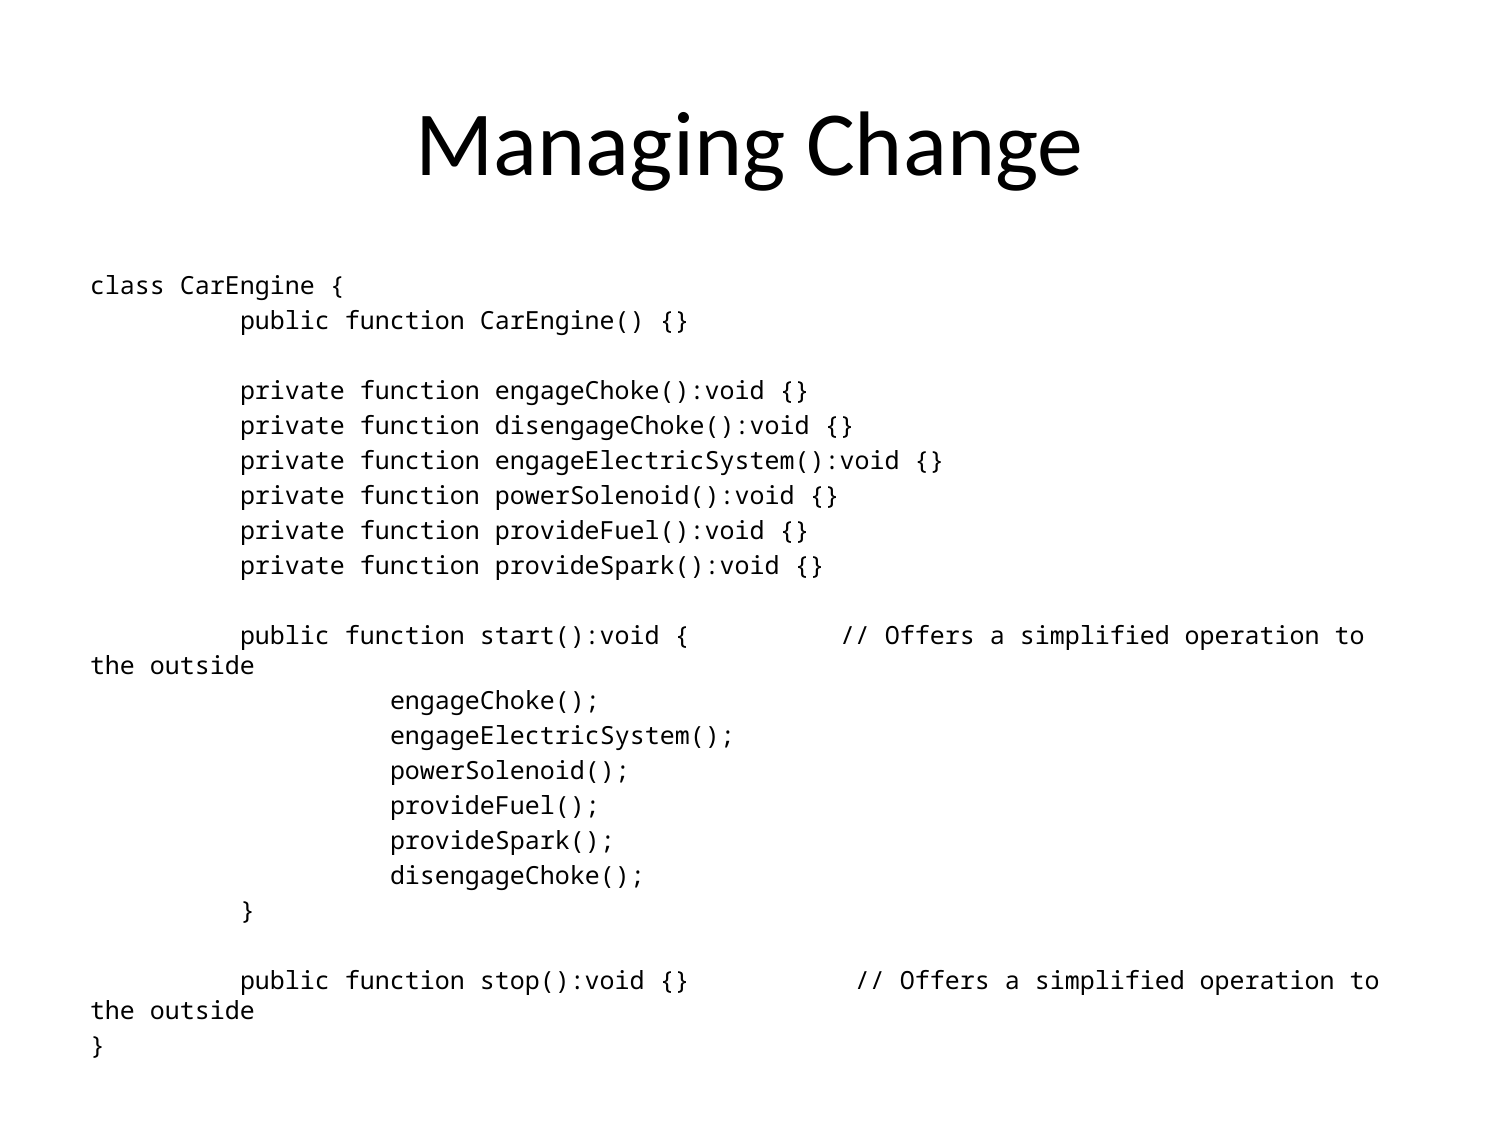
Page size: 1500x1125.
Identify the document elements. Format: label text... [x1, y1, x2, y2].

list class CarEngine { public function CarEngine() {} private function engageChoke():void {} private function disengageChoke():void {} private function engageElectricSystem():void {} private function powerSolenoid():void {} private function provideFuel():void {} private function provideSpark():void {} public function start():void { // Offers a simplified operation to the outside engageChoke(); engageElectricSystem(); powerSolenoid(); provideFuel(); provideSpark(); disengageChoke(); } public function stop():void {} // Offers a simplified operation to the outside } [75, 262, 1425, 1005]
title Managing Change [75, 45, 1425, 233]
